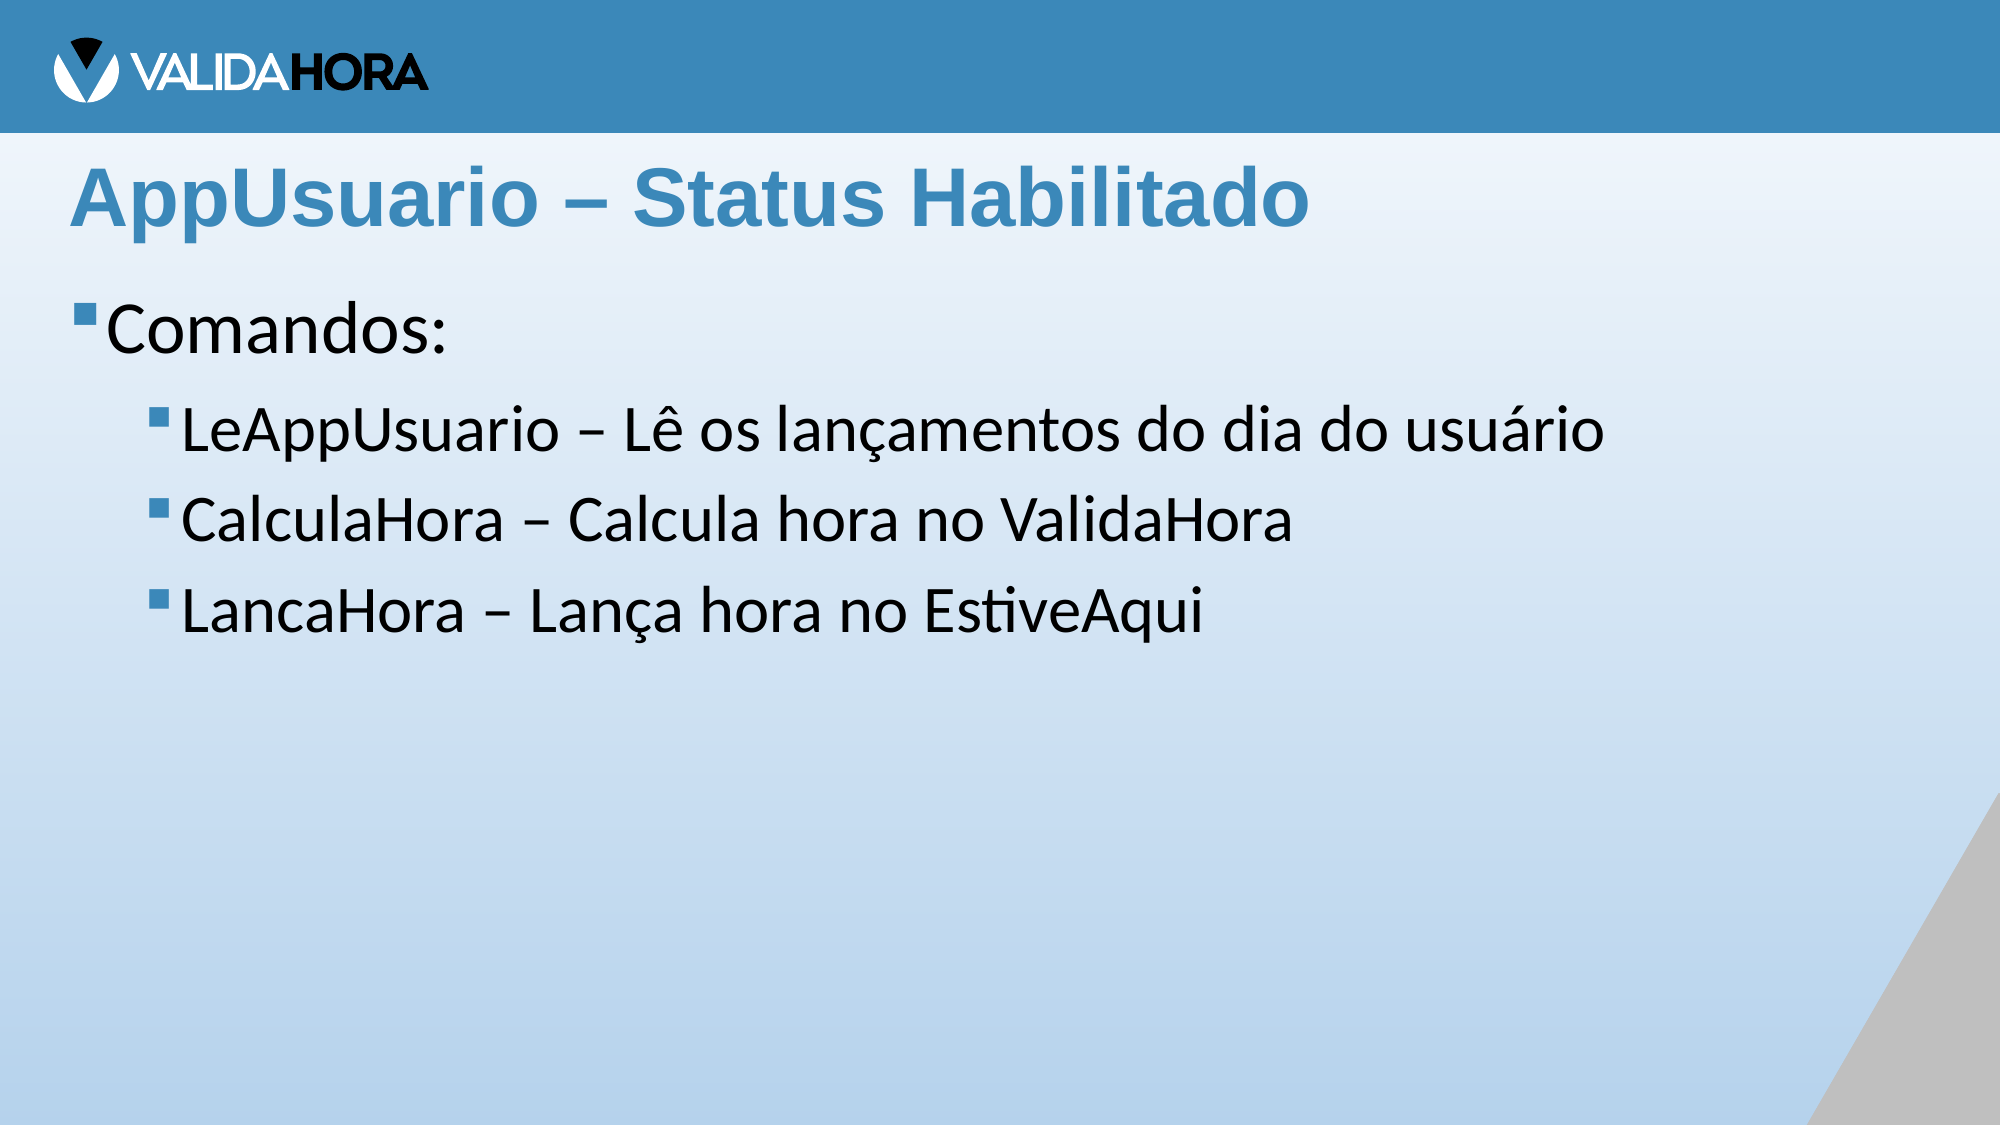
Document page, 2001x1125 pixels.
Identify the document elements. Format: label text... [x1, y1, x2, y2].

list Comandos: LeAppUsuario – Lê os lançamentos do dia do usuário CalculaHora – Calcula hora no ValidaHora LancaHora – Lança hora no EstiveAqui [54, 271, 1780, 1101]
title AppUsuario – Status Habilitado [54, 147, 1780, 258]
